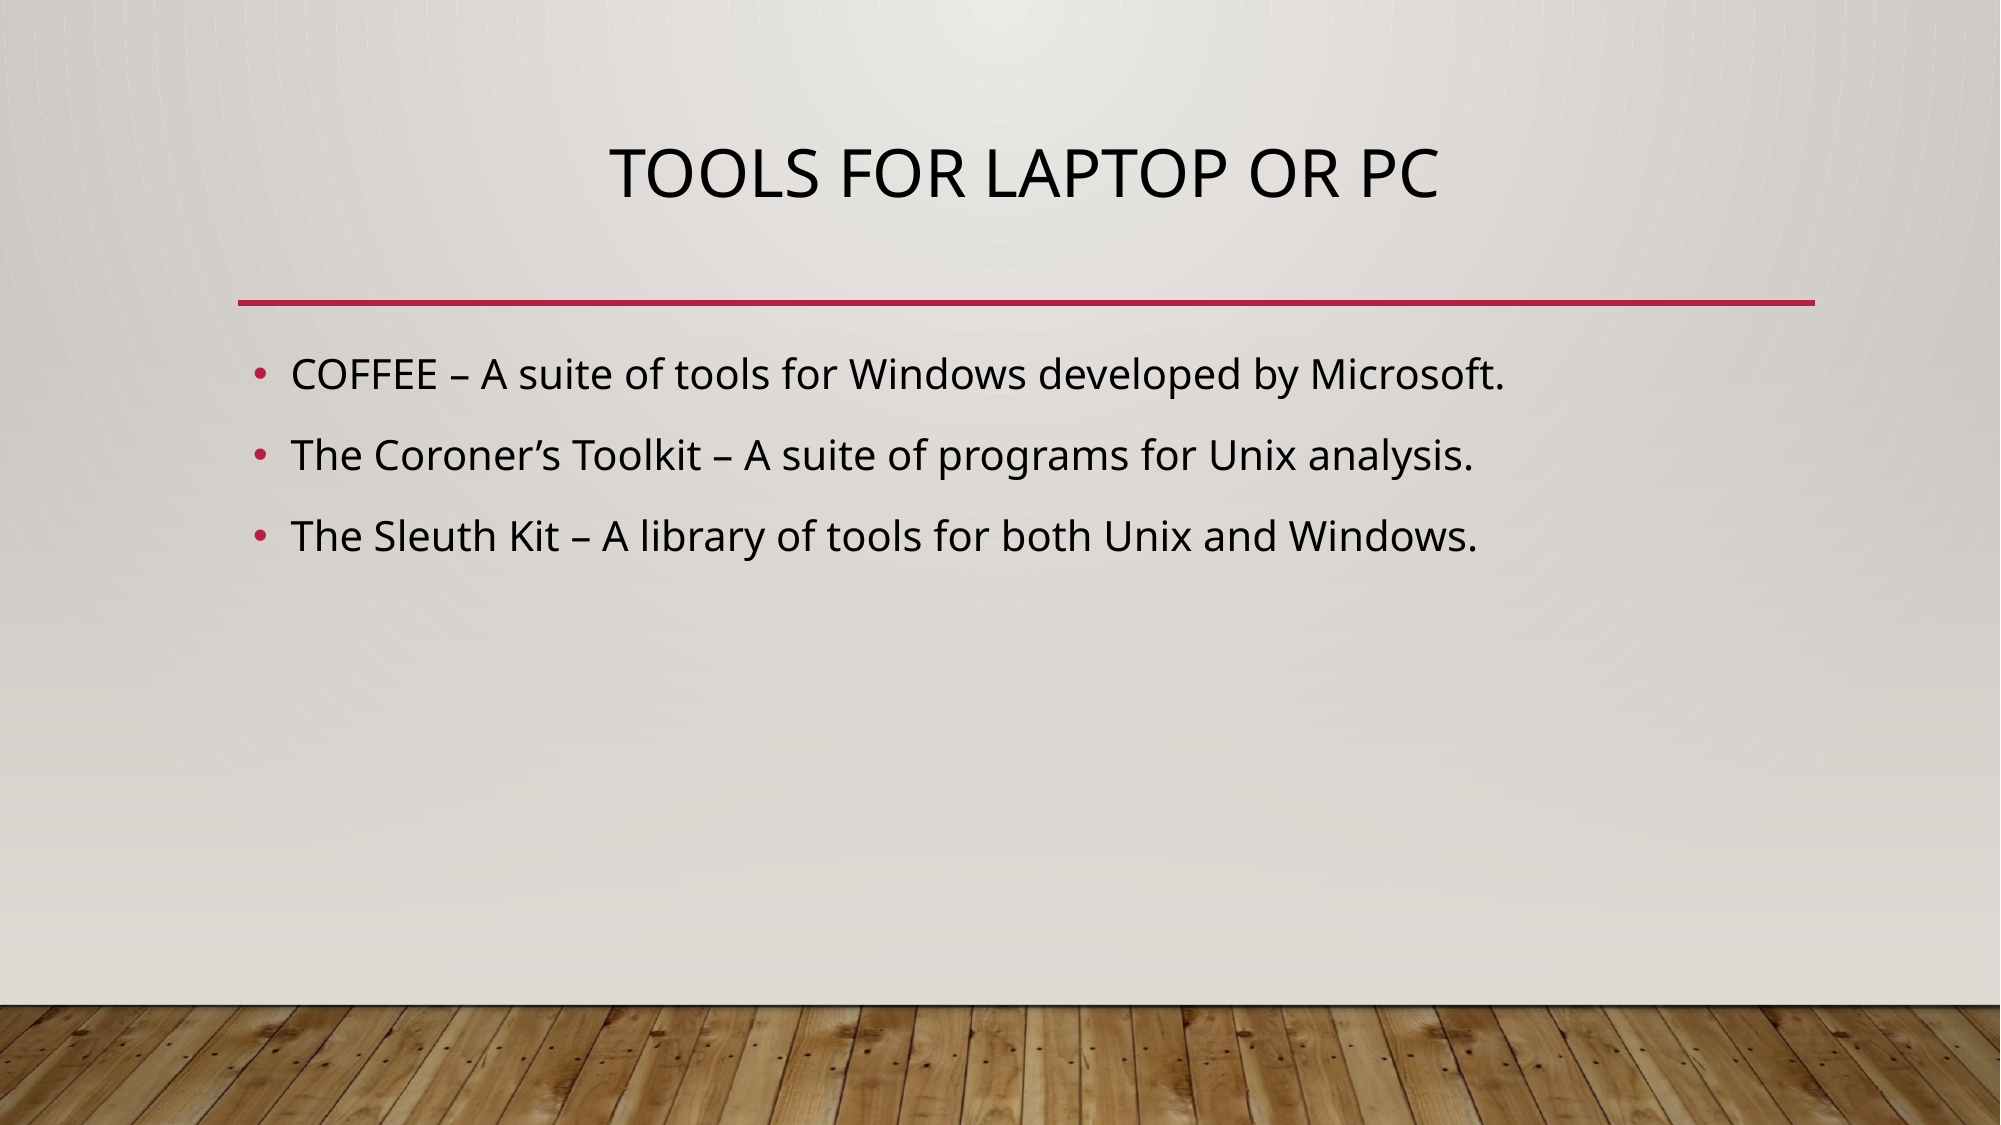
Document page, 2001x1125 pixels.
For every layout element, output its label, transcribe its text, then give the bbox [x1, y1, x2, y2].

title Tools for Laptop or PC [238, 131, 1814, 305]
list COFFEE – A suite of tools for Windows developed by Microsoft. The Coroner’s Toolkit – A suite of programs for Unix analysis. The Sleuth Kit – A library of tools for both Unix and Windows. [238, 330, 1814, 897]
picture [0, 1005, 2000, 1125]
